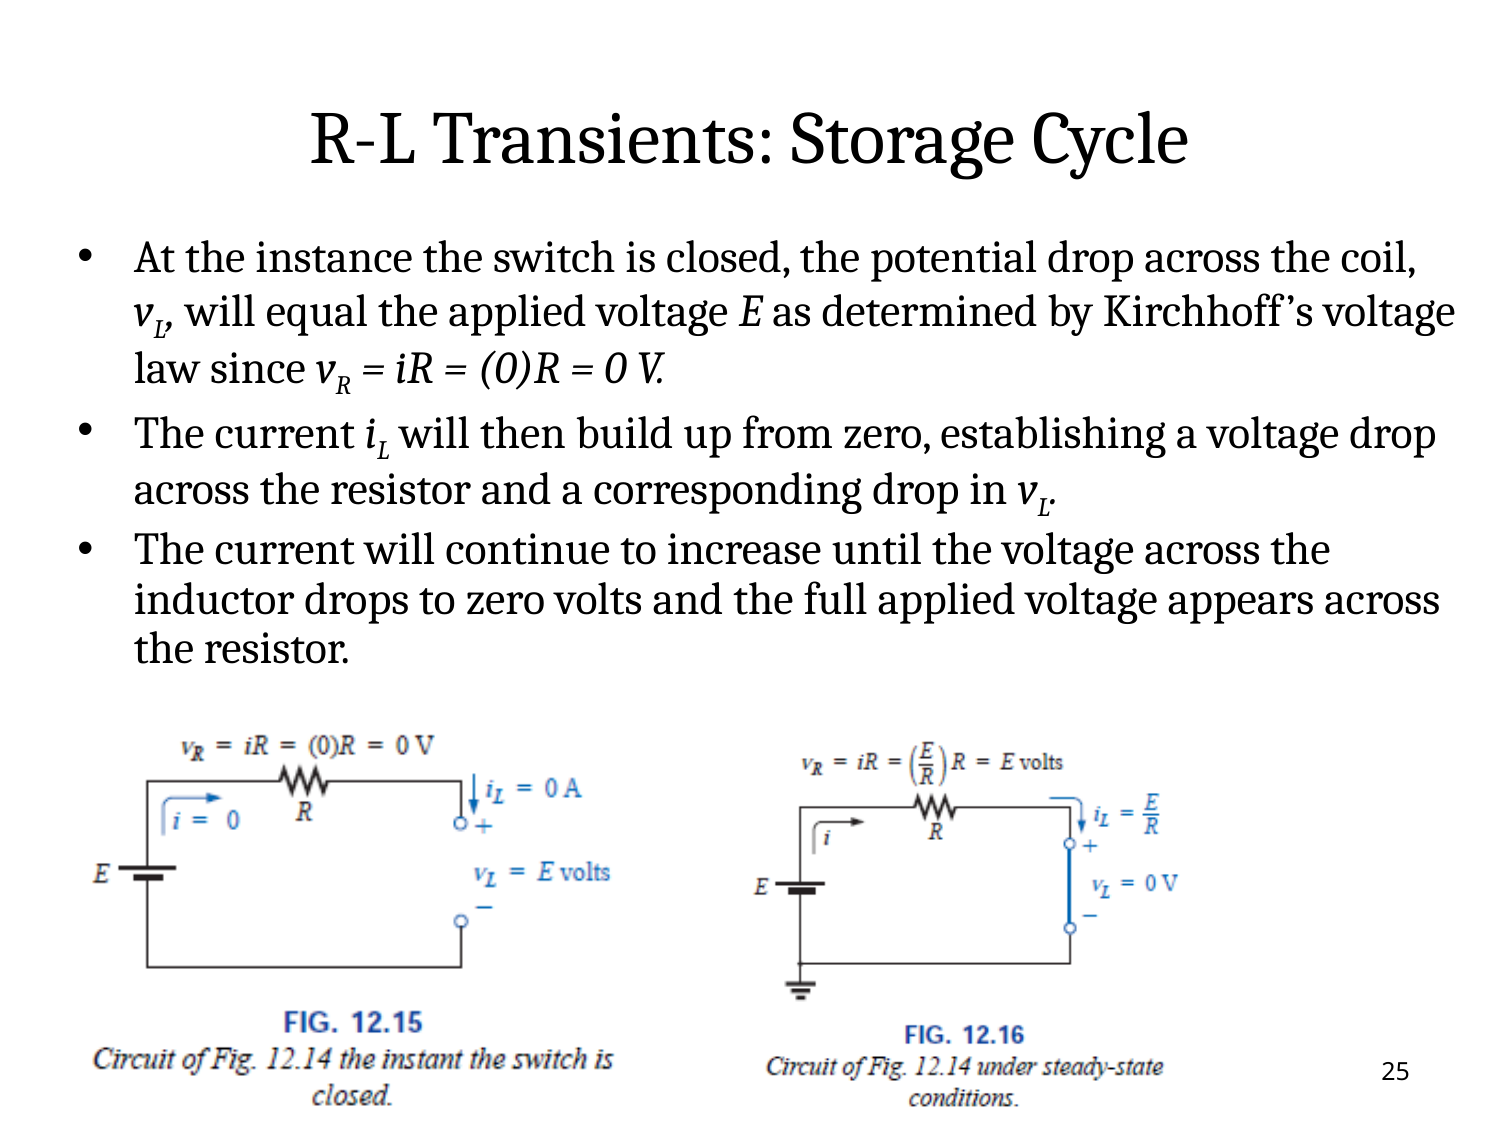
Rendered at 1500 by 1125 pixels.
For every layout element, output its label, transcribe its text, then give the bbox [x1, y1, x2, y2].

list At the instance the switch is closed, the potential drop across the coil, vL, will equal the applied voltage E as determined by Kirchhoff’s voltage law since vR = iR = (0)R = 0 V. The current iL will then build up from zero, establishing a voltage drop across the resistor and a corresponding drop in vL. The current will continue to increase until the voltage across the inductor drops to zero volts and the full applied voltage appears across the resistor. [62, 224, 1475, 975]
picture [87, 723, 626, 1125]
picture [749, 735, 1201, 1114]
slide_number ‹#› [1204, 1042, 1425, 1103]
title R-L Transients: Storage Cycle [75, 45, 1425, 224]
